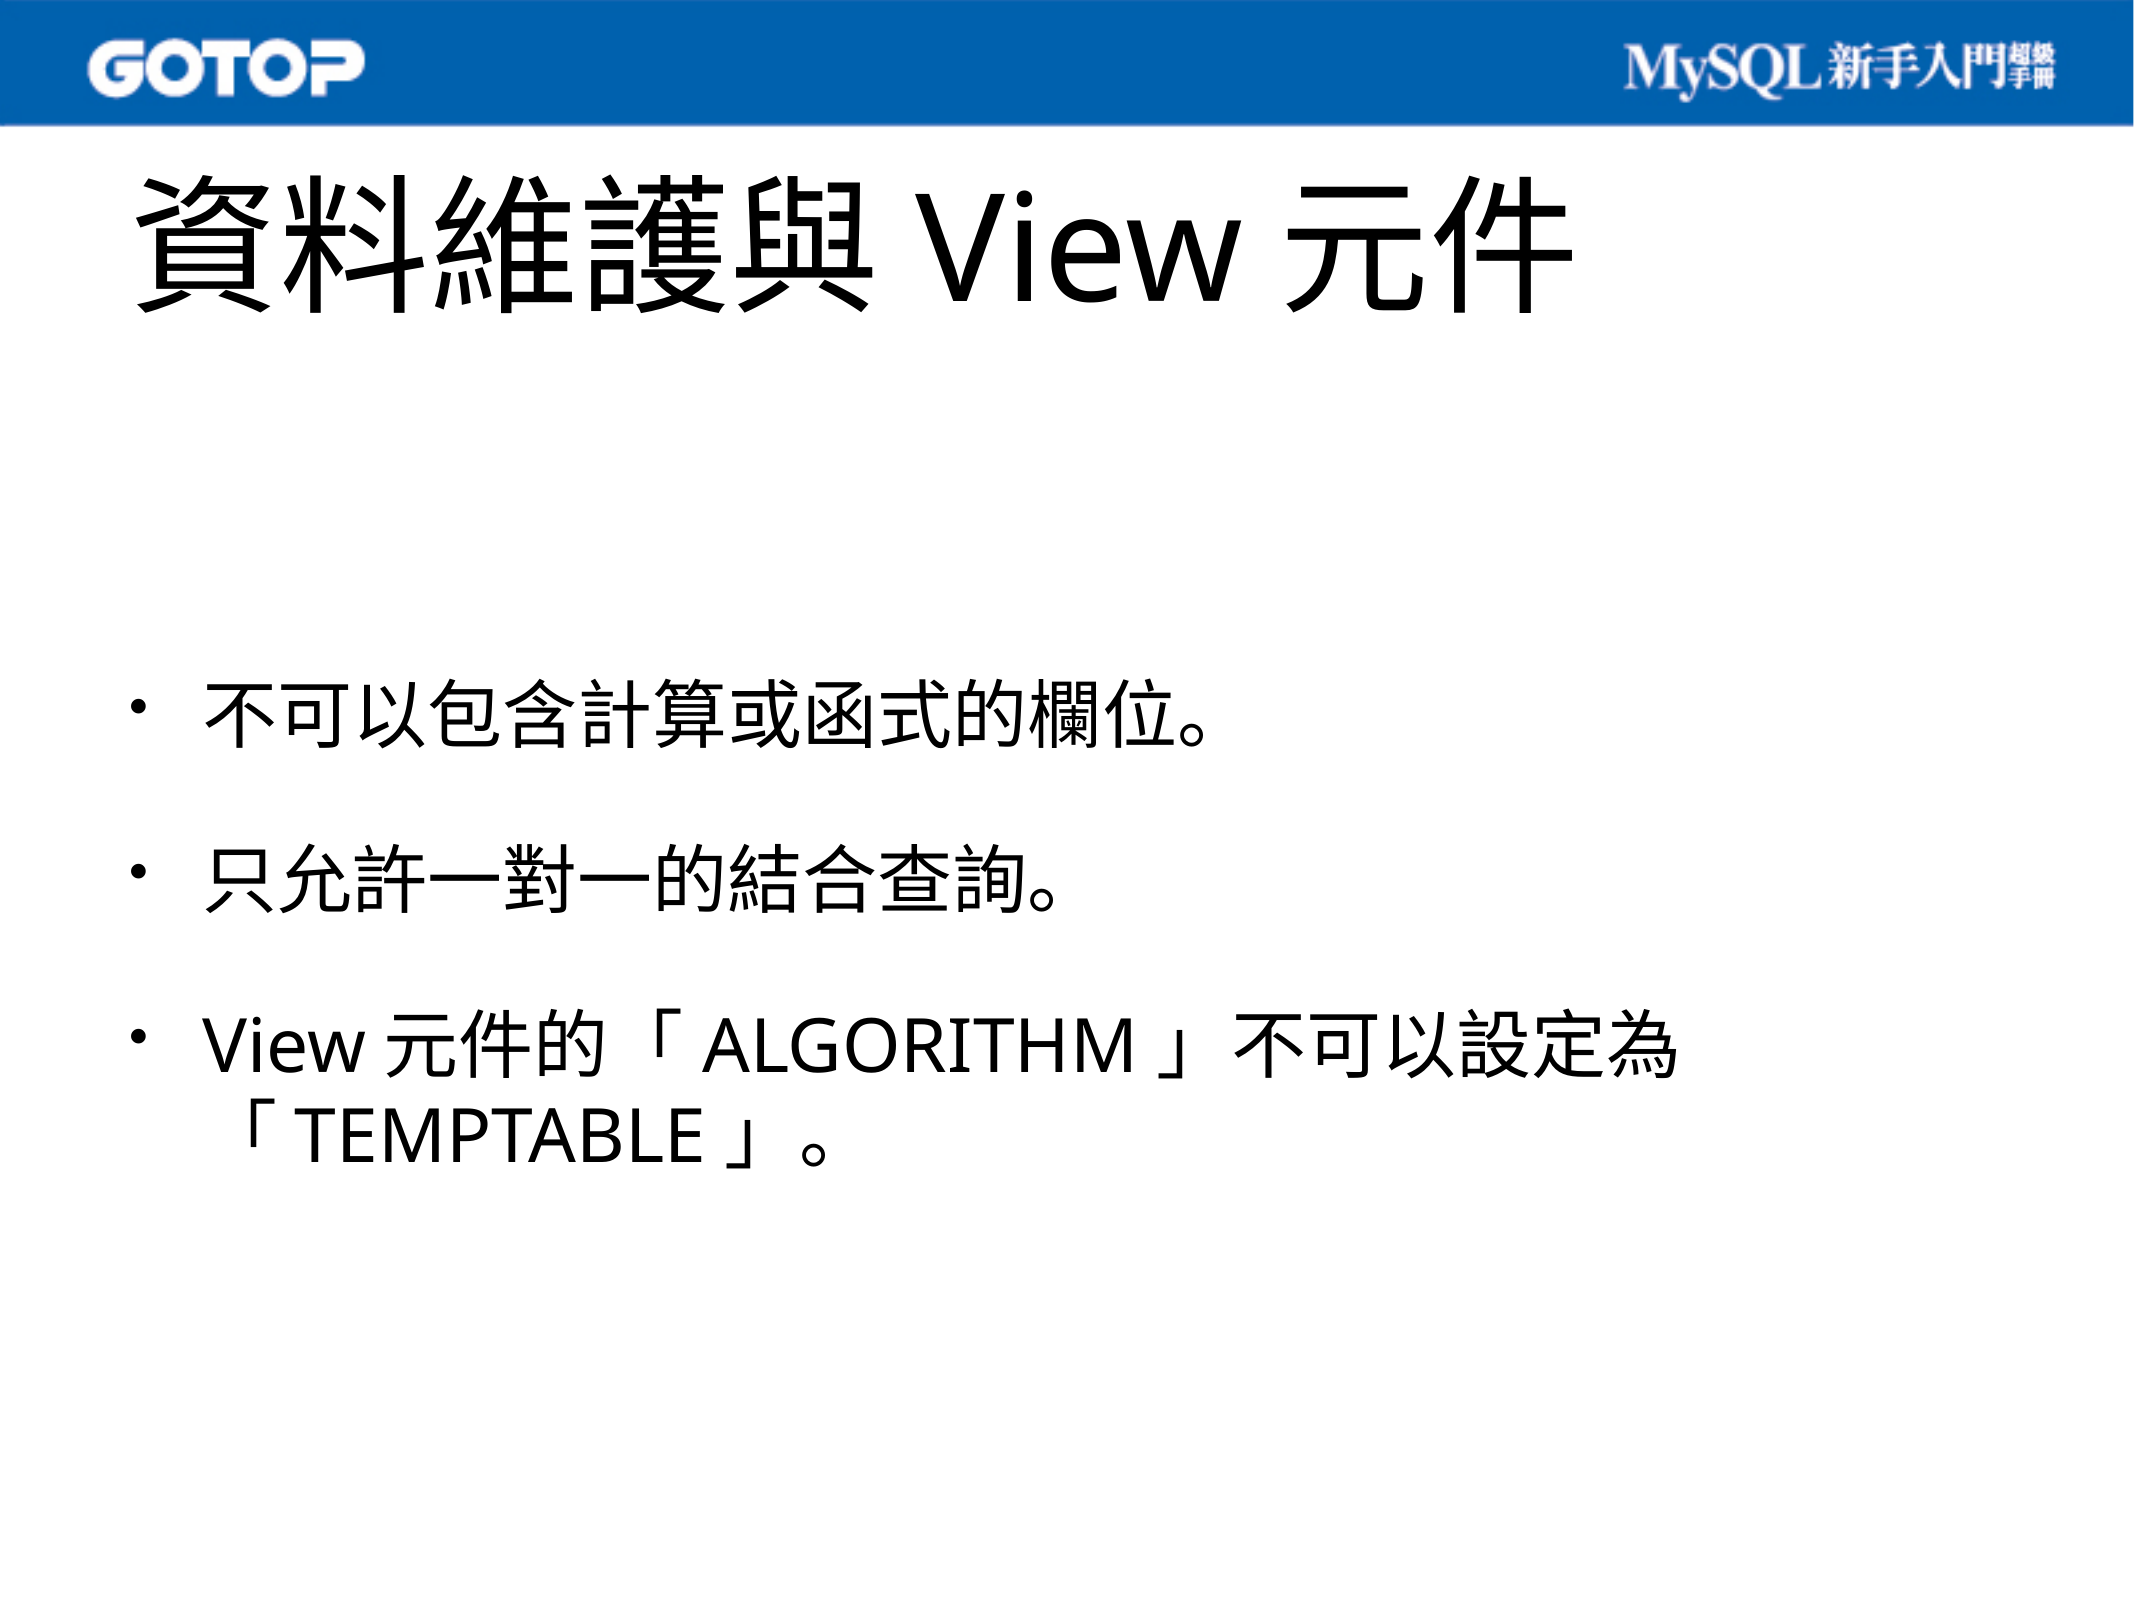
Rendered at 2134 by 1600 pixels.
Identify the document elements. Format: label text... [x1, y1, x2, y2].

title 資料維護與View元件 [128, 41, 2005, 443]
picture [0, 0, 2134, 1600]
list 不可以包含計算或函式的欄位。 只允許一對一的結合查詢。 View元件的「ALGORITHM」不可以設定為「TEMPTABLE」。 [128, 453, 2005, 1393]
